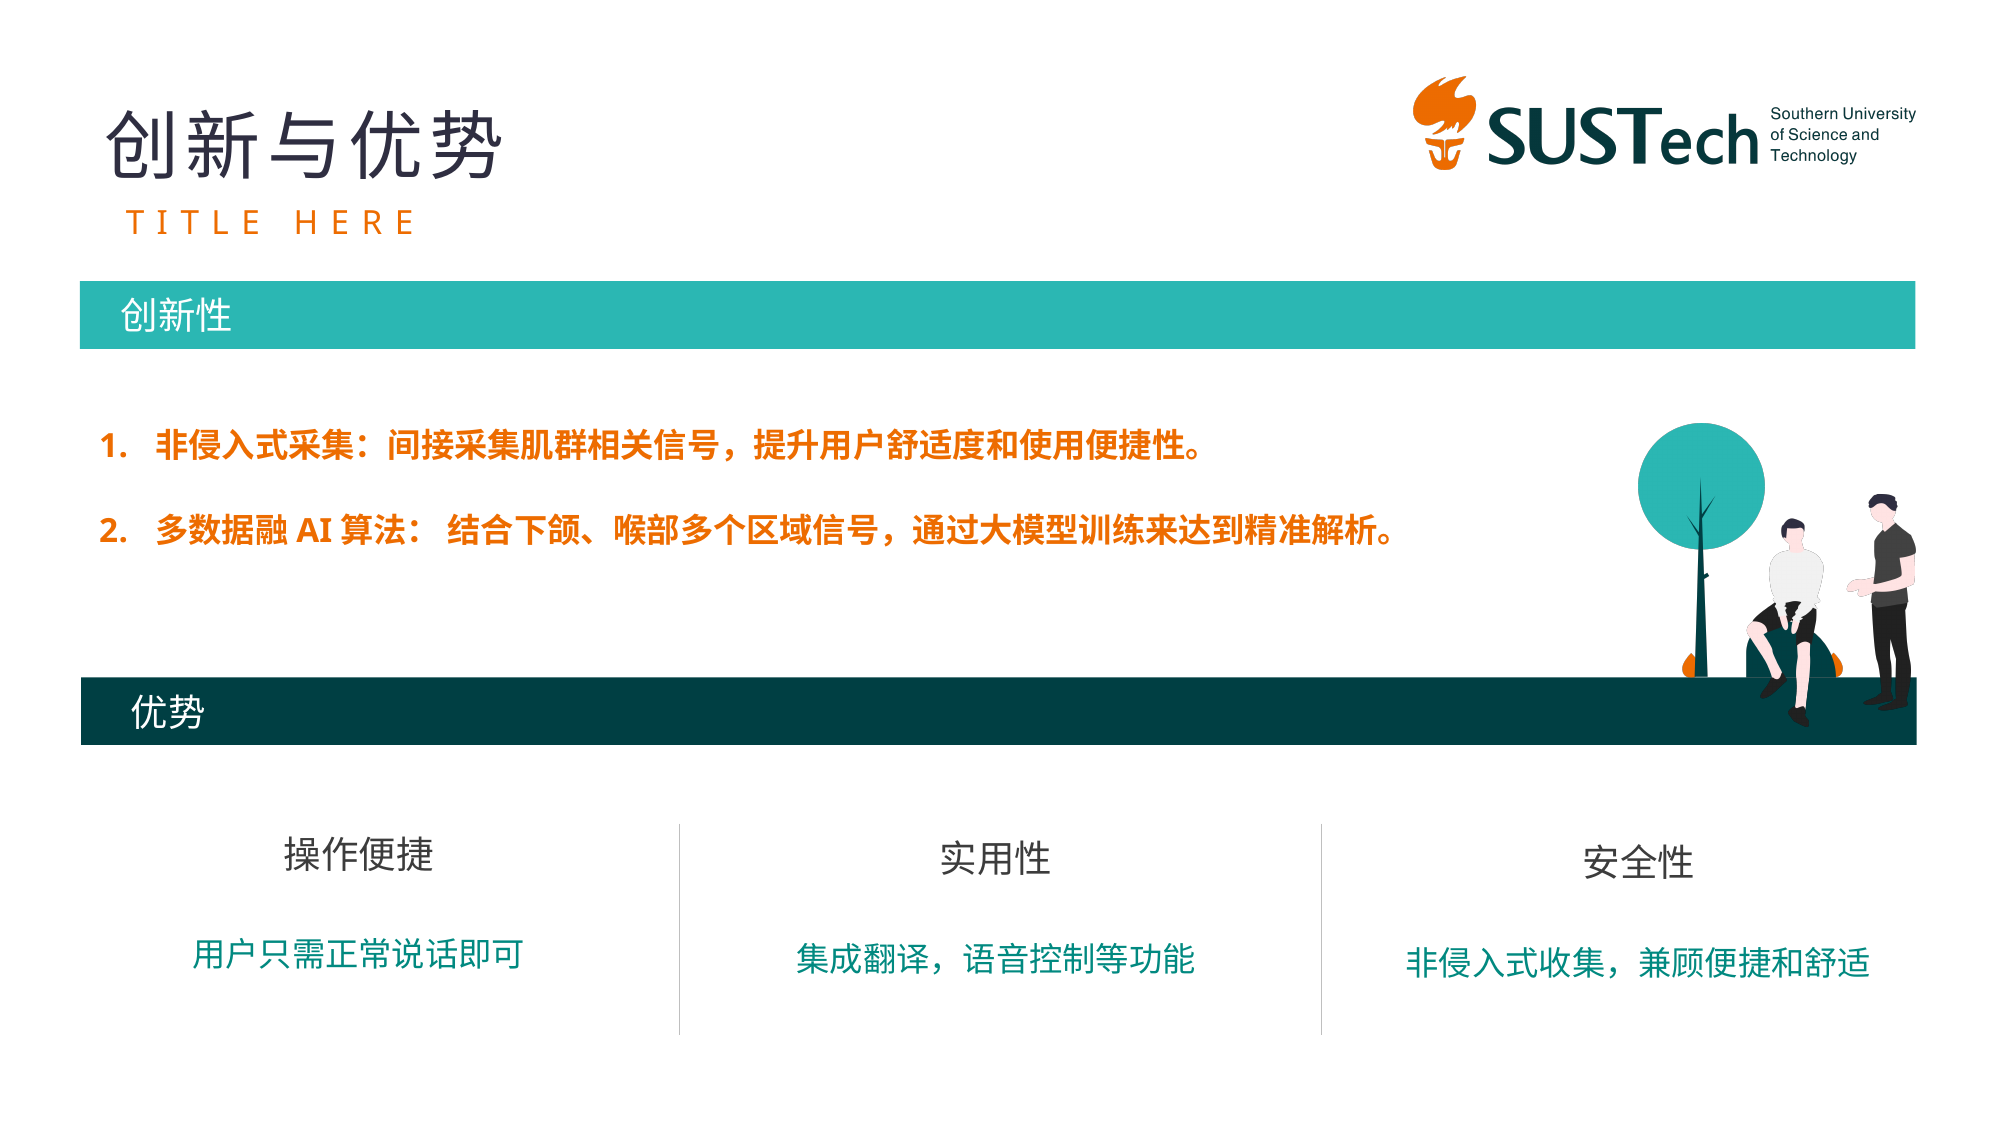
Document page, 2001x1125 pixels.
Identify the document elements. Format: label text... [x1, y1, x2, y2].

text_box 操作便捷 用户只需正常说话即可 [110, 823, 608, 981]
text_box 实用性 集成翻译，语音控制等功能 [747, 827, 1245, 986]
text_box 安全性 非侵入式收集，兼顾便捷和舒适 [1390, 832, 1887, 990]
picture [1638, 423, 1916, 727]
picture [1413, 76, 1916, 170]
text_box 创新与优势 TITLE HERE [89, 91, 520, 249]
text_box 优势 [81, 677, 1917, 745]
text_box 创新性 [79, 281, 1916, 349]
text_box 非侵入式采集：间接采集肌群相关信号，提升用户舒适度和使用便捷性。 多数据融AI算法： 结合下颌、喉部多个区域信号，通过大模型训练来达到精准解析。 [84, 396, 1713, 557]
